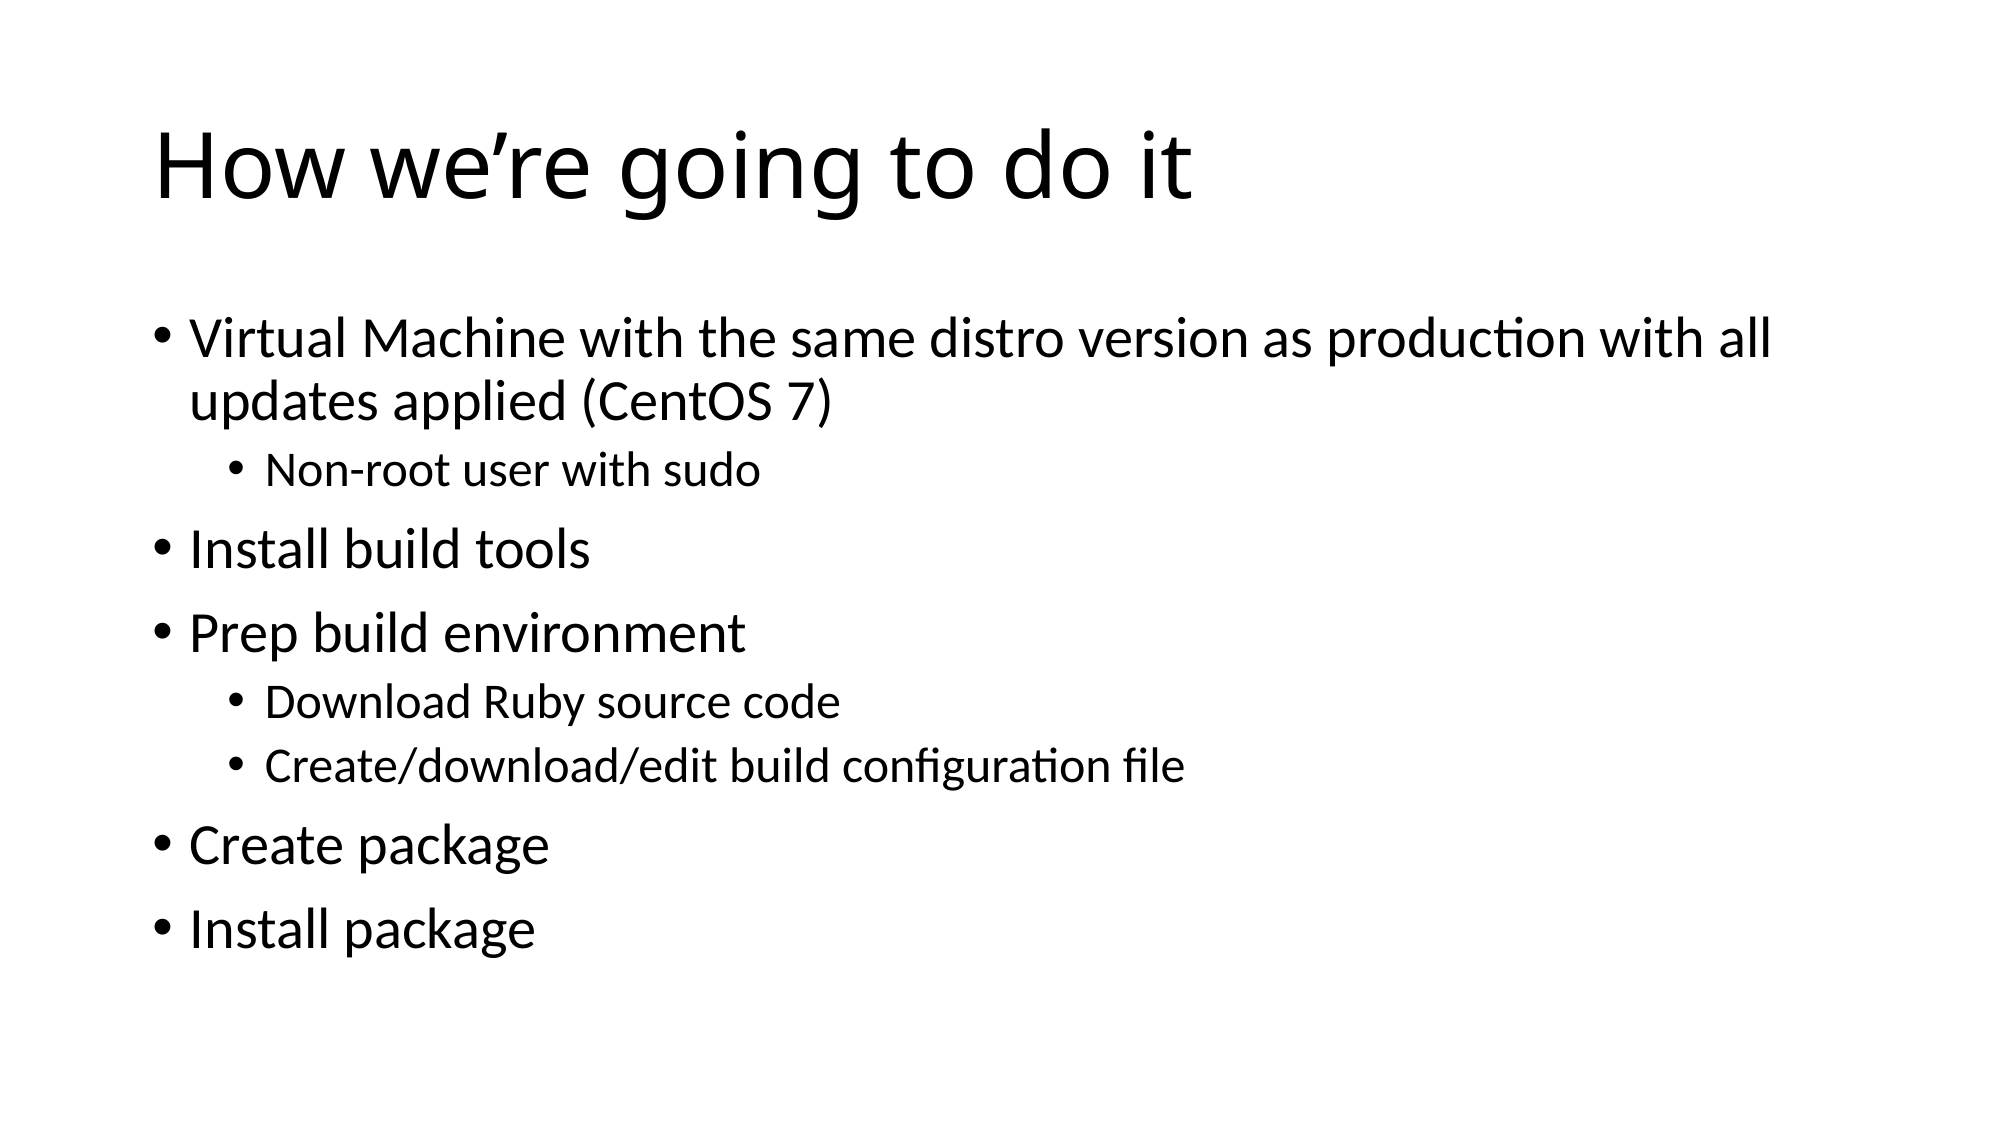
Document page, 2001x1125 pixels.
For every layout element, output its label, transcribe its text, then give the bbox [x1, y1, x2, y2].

list Virtual Machine with the same distro version as production with all updates applied (CentOS 7) Non-root user with sudo Install build tools Prep build environment Download Ruby source code Create/download/edit build configuration file Create package Install package [137, 299, 1863, 1014]
title How we’re going to do it [137, 59, 1863, 278]
